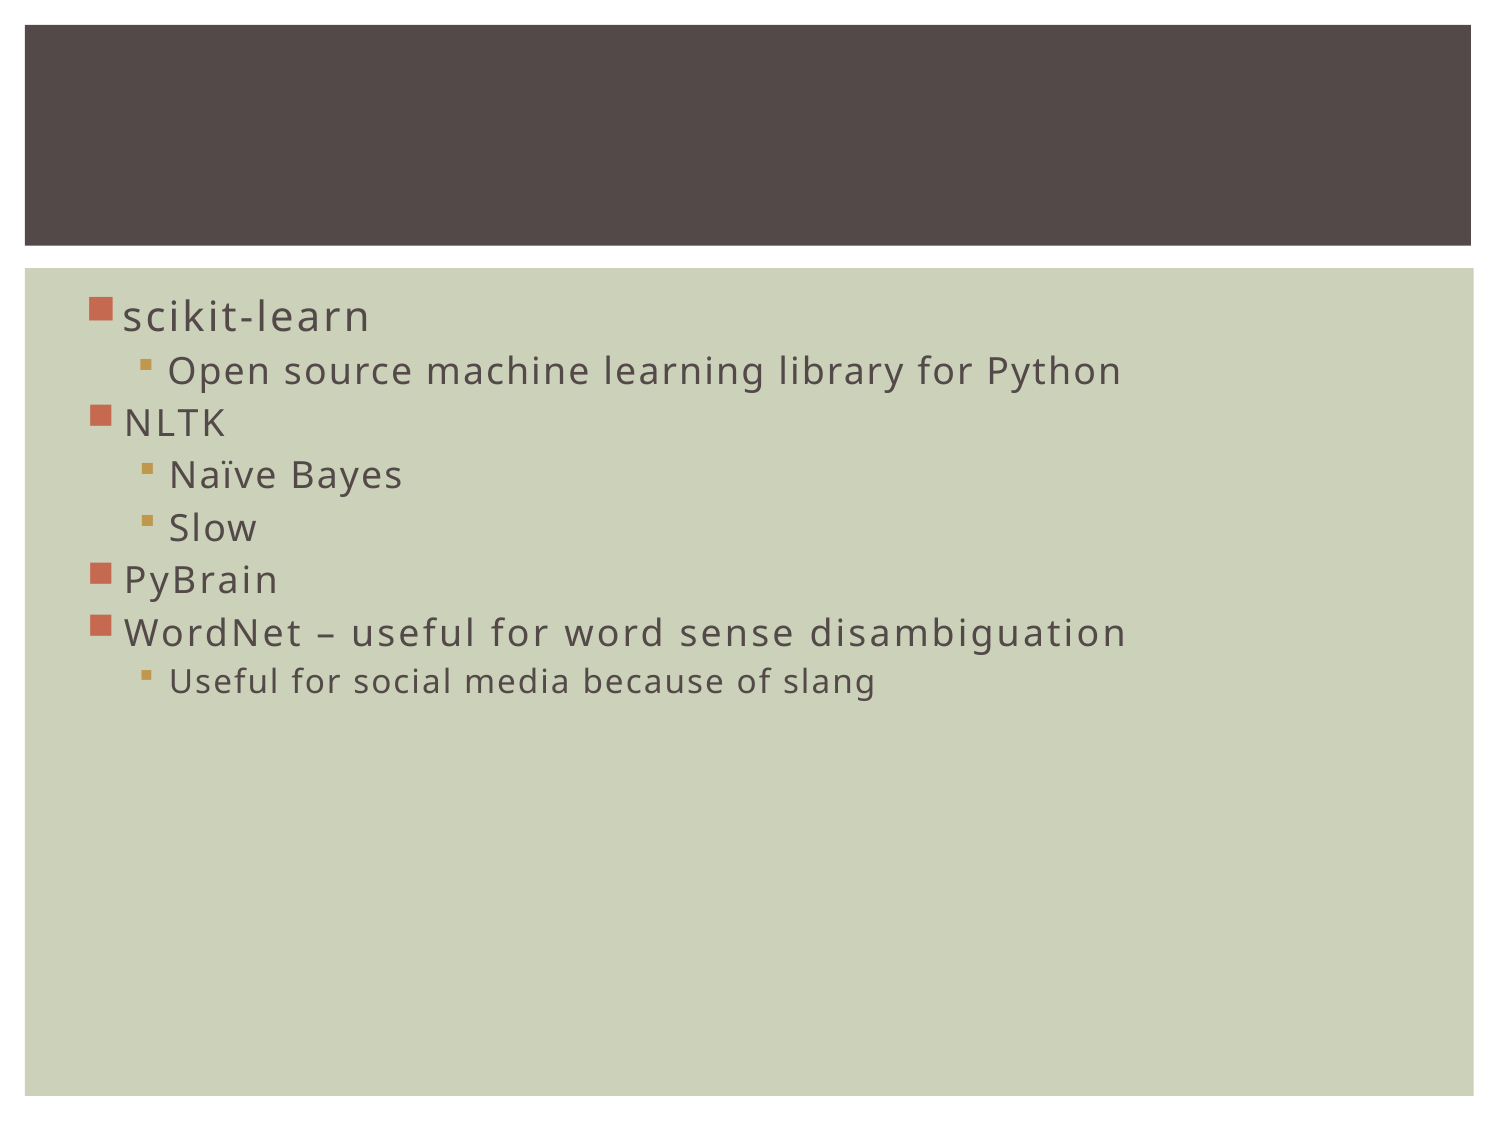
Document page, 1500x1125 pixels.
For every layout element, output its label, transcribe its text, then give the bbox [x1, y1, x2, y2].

list scikit-learn Open source machine learning library for Python [62, 281, 1442, 417]
text_box NLTK Naïve Bayes Slow PyBrain WordNet – useful for word sense disambiguation Useful for social media because of slang [63, 391, 1444, 526]
